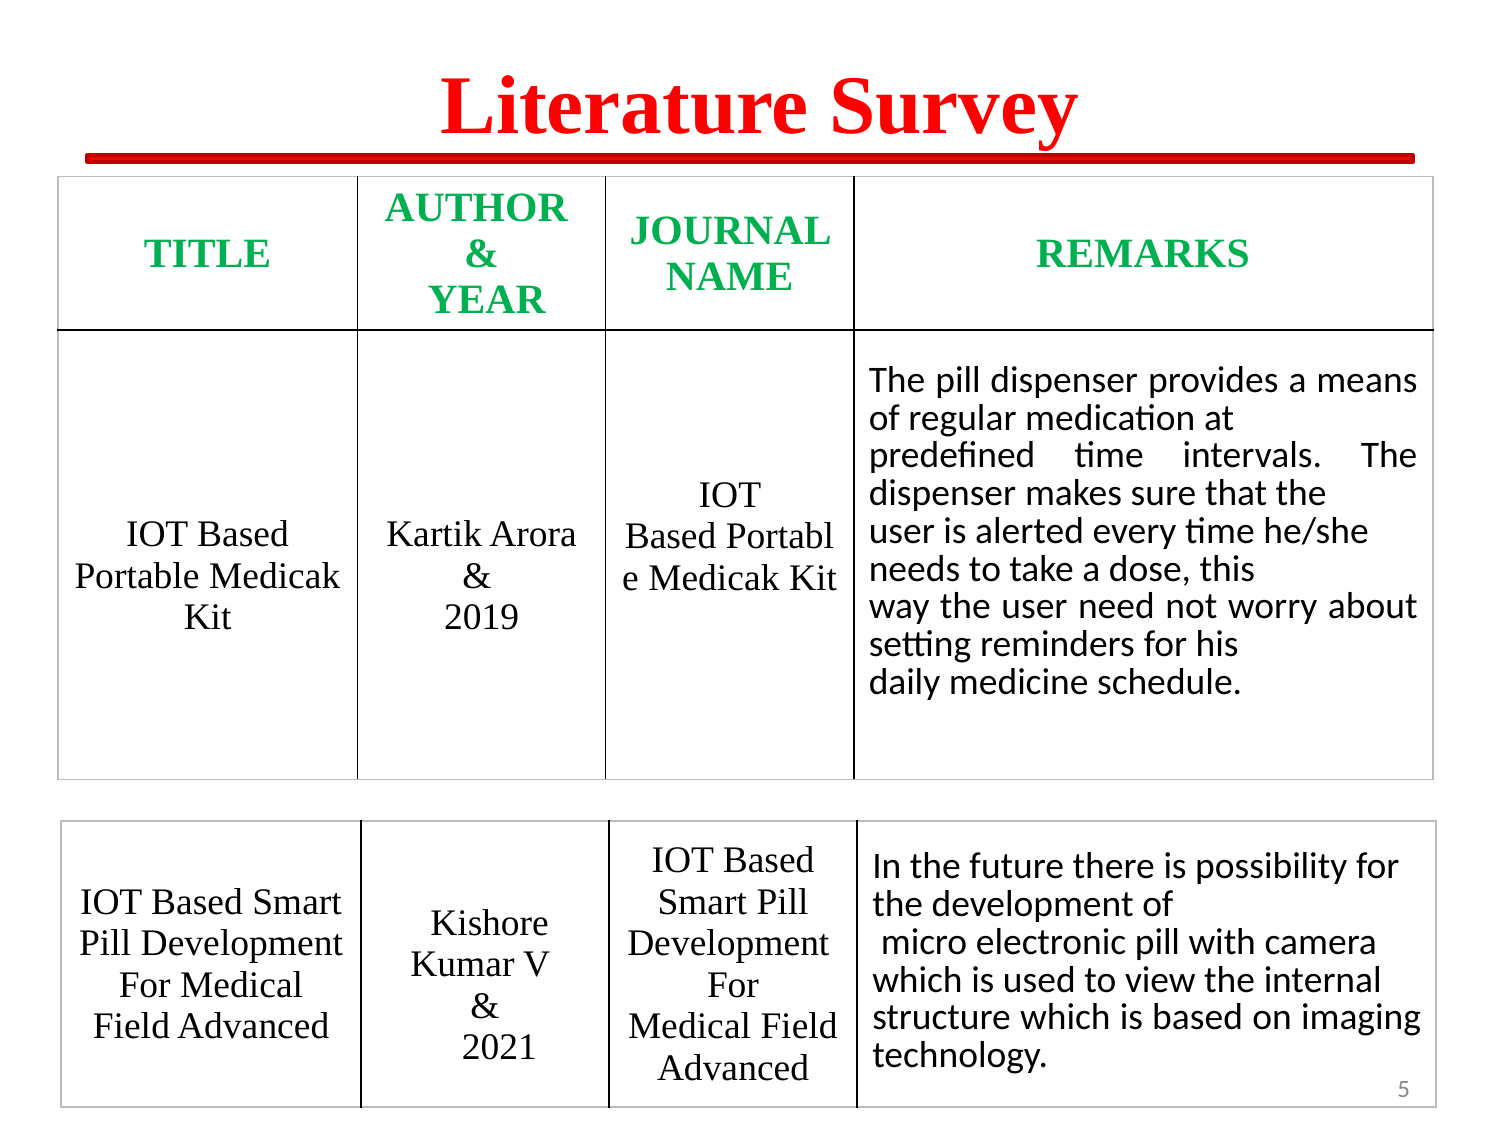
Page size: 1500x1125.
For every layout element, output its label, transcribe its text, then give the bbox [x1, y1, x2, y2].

table_header TITLE [59, 177, 357, 329]
table_header JOURNAL NAME [606, 177, 853, 329]
table_cell IOT Based Portable Medicak Kit [606, 331, 853, 779]
table_header IOT Based Smart Pill Development For Medical Field Advanced [62, 822, 360, 1106]
title Literature Survey [75, 0, 1425, 176]
table_header Kishore Kumar V & 2021 [362, 822, 608, 1106]
slide_number 5 [1074, 1042, 1425, 1103]
table_cell IOT Based Portable Medicak Kit [59, 331, 357, 779]
table_header In the future there is possibility for the development of micro electronic pill with camera which is used to view the internal structure which is based on imaging technology. [858, 822, 1435, 1106]
table_header IOT Based Smart Pill Development For Medical Field Advanced [610, 822, 856, 1106]
table_cell Kartik Arora & 2019 [358, 331, 605, 779]
table_header REMARKS [855, 177, 1432, 329]
table_header AUTHOR & YEAR [358, 177, 605, 329]
list [129, 0, 1500, 864]
table_cell The pill dispenser provides a means of regular medication at predefined time intervals. The dispenser makes sure that the user is alerted every time he/she needs to take a dose, this way the user need not worry about setting reminders for his daily medicine schedule. [855, 331, 1432, 779]
